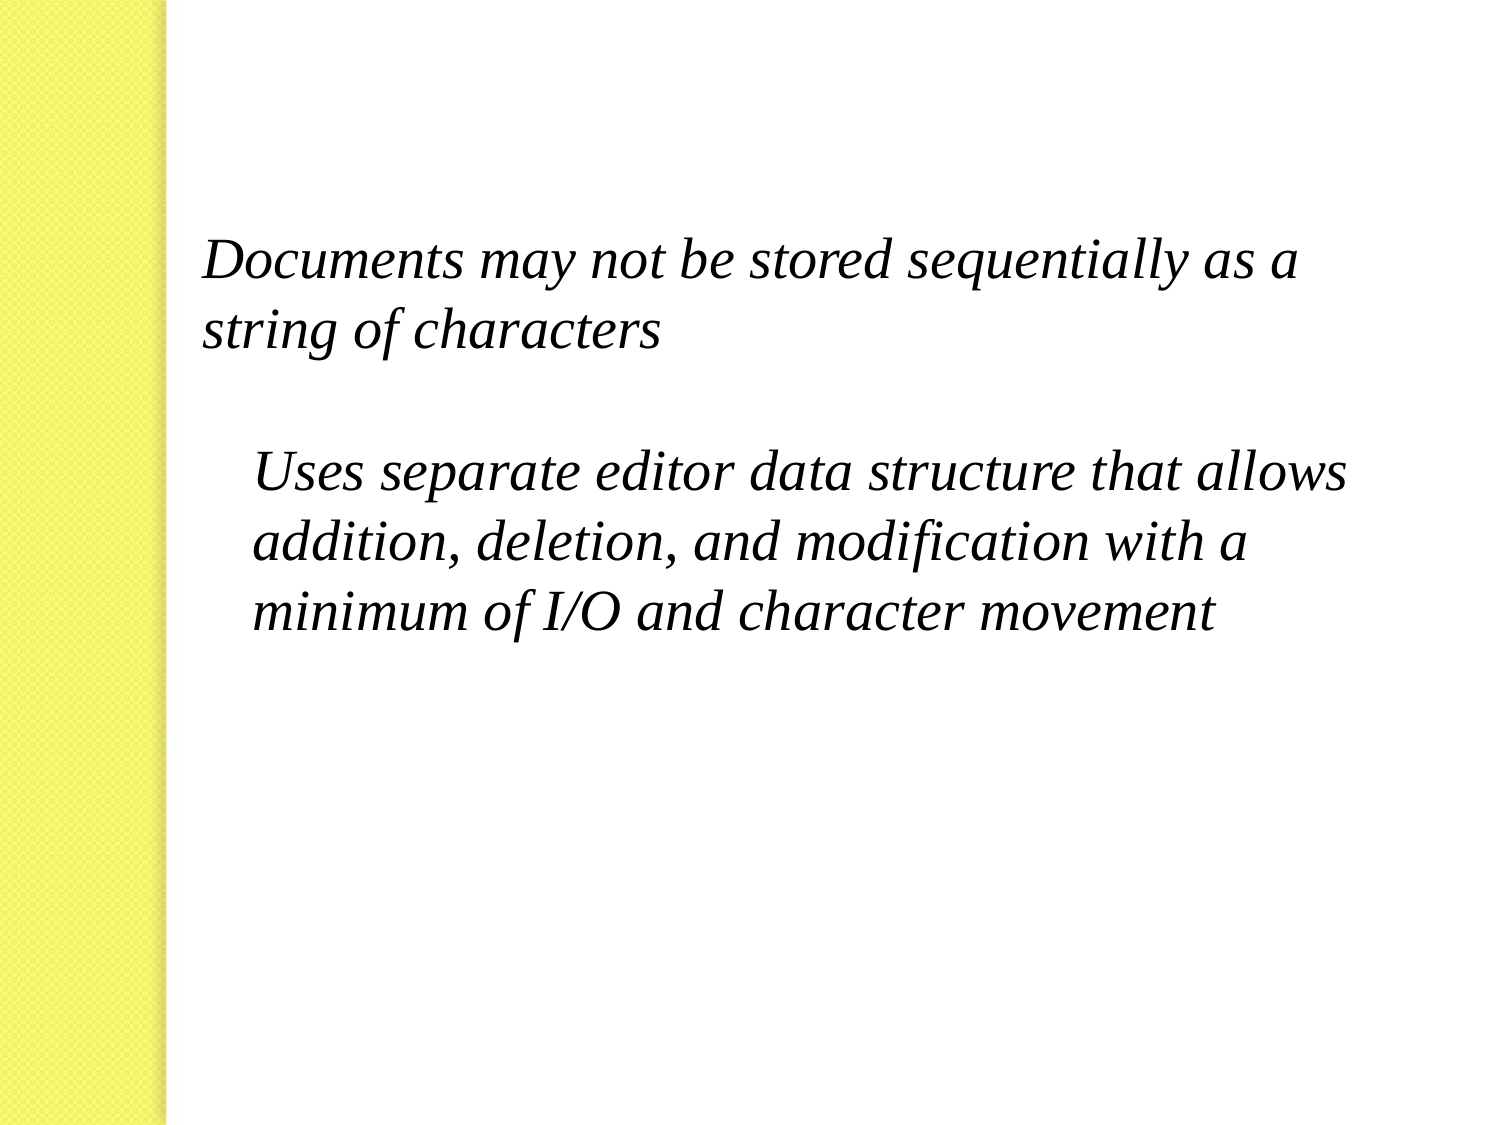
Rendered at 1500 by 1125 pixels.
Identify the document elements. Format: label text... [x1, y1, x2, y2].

picture [0, 0, 166, 1125]
text_box Uses separate editor data structure that allows addition, deletion, and modification with a minimum of I/O and character movement [237, 425, 1413, 650]
text_box Documents may not be stored sequentially as a string of characters [187, 212, 1388, 368]
